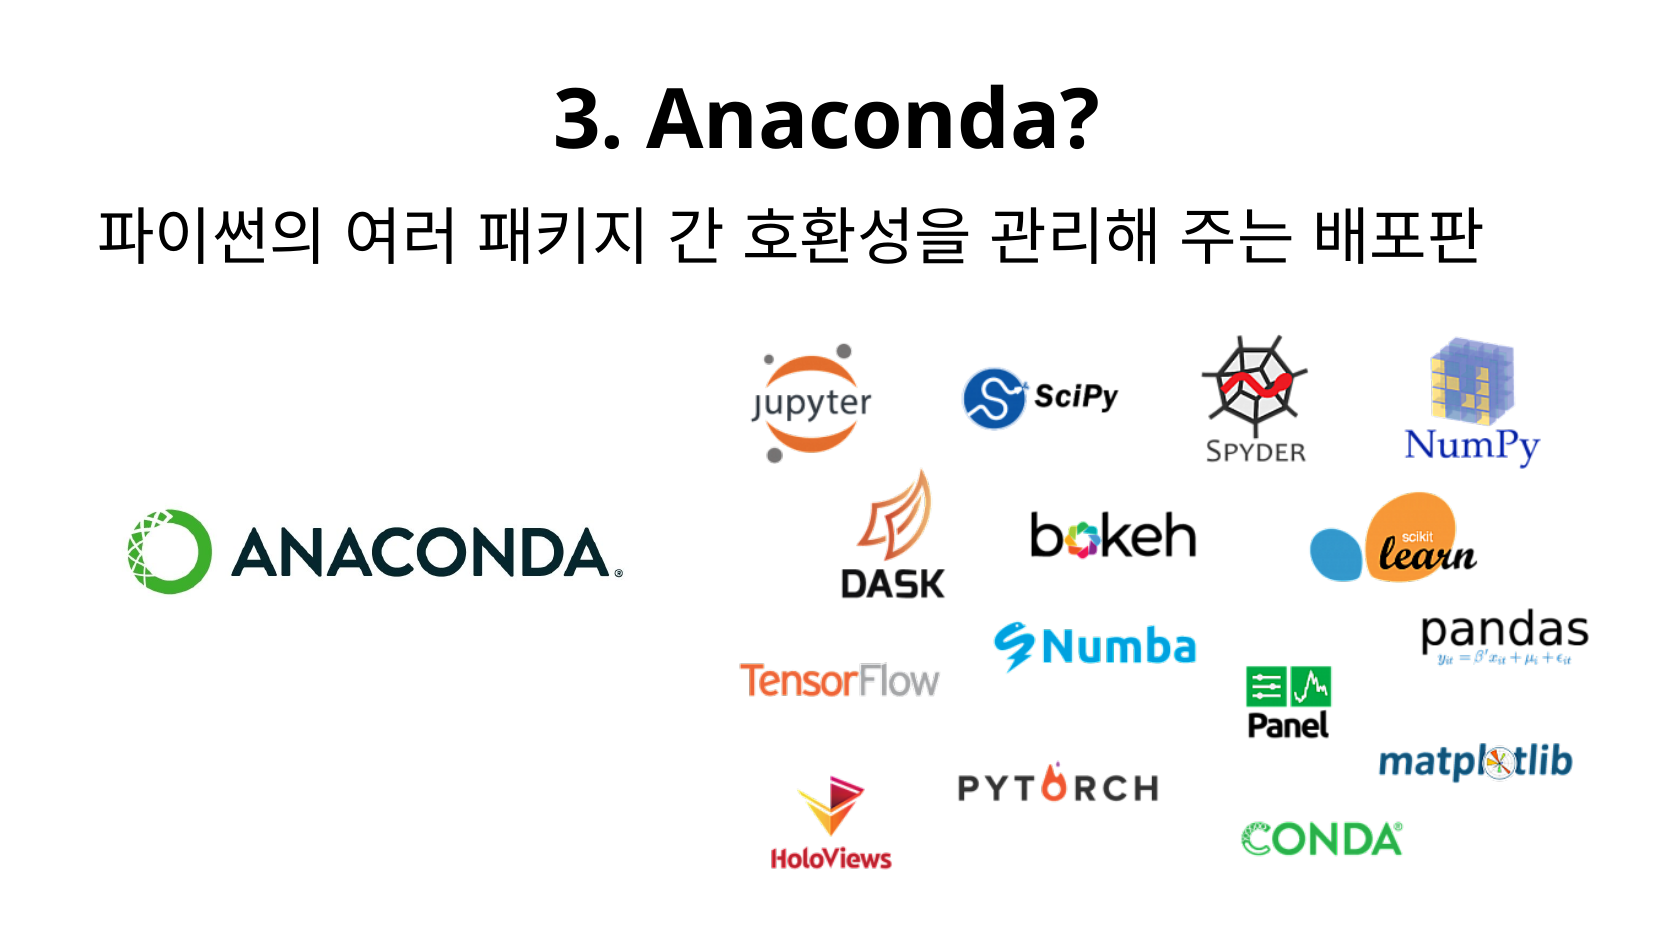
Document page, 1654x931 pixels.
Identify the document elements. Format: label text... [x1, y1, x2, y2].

list 파이썬의 여러 패키지 간 호환성을 관리해 주는 배포판 [82, 157, 1571, 311]
title 3. Anaconda? [82, 37, 1571, 157]
picture [53, 382, 697, 721]
picture [736, 323, 1595, 882]
